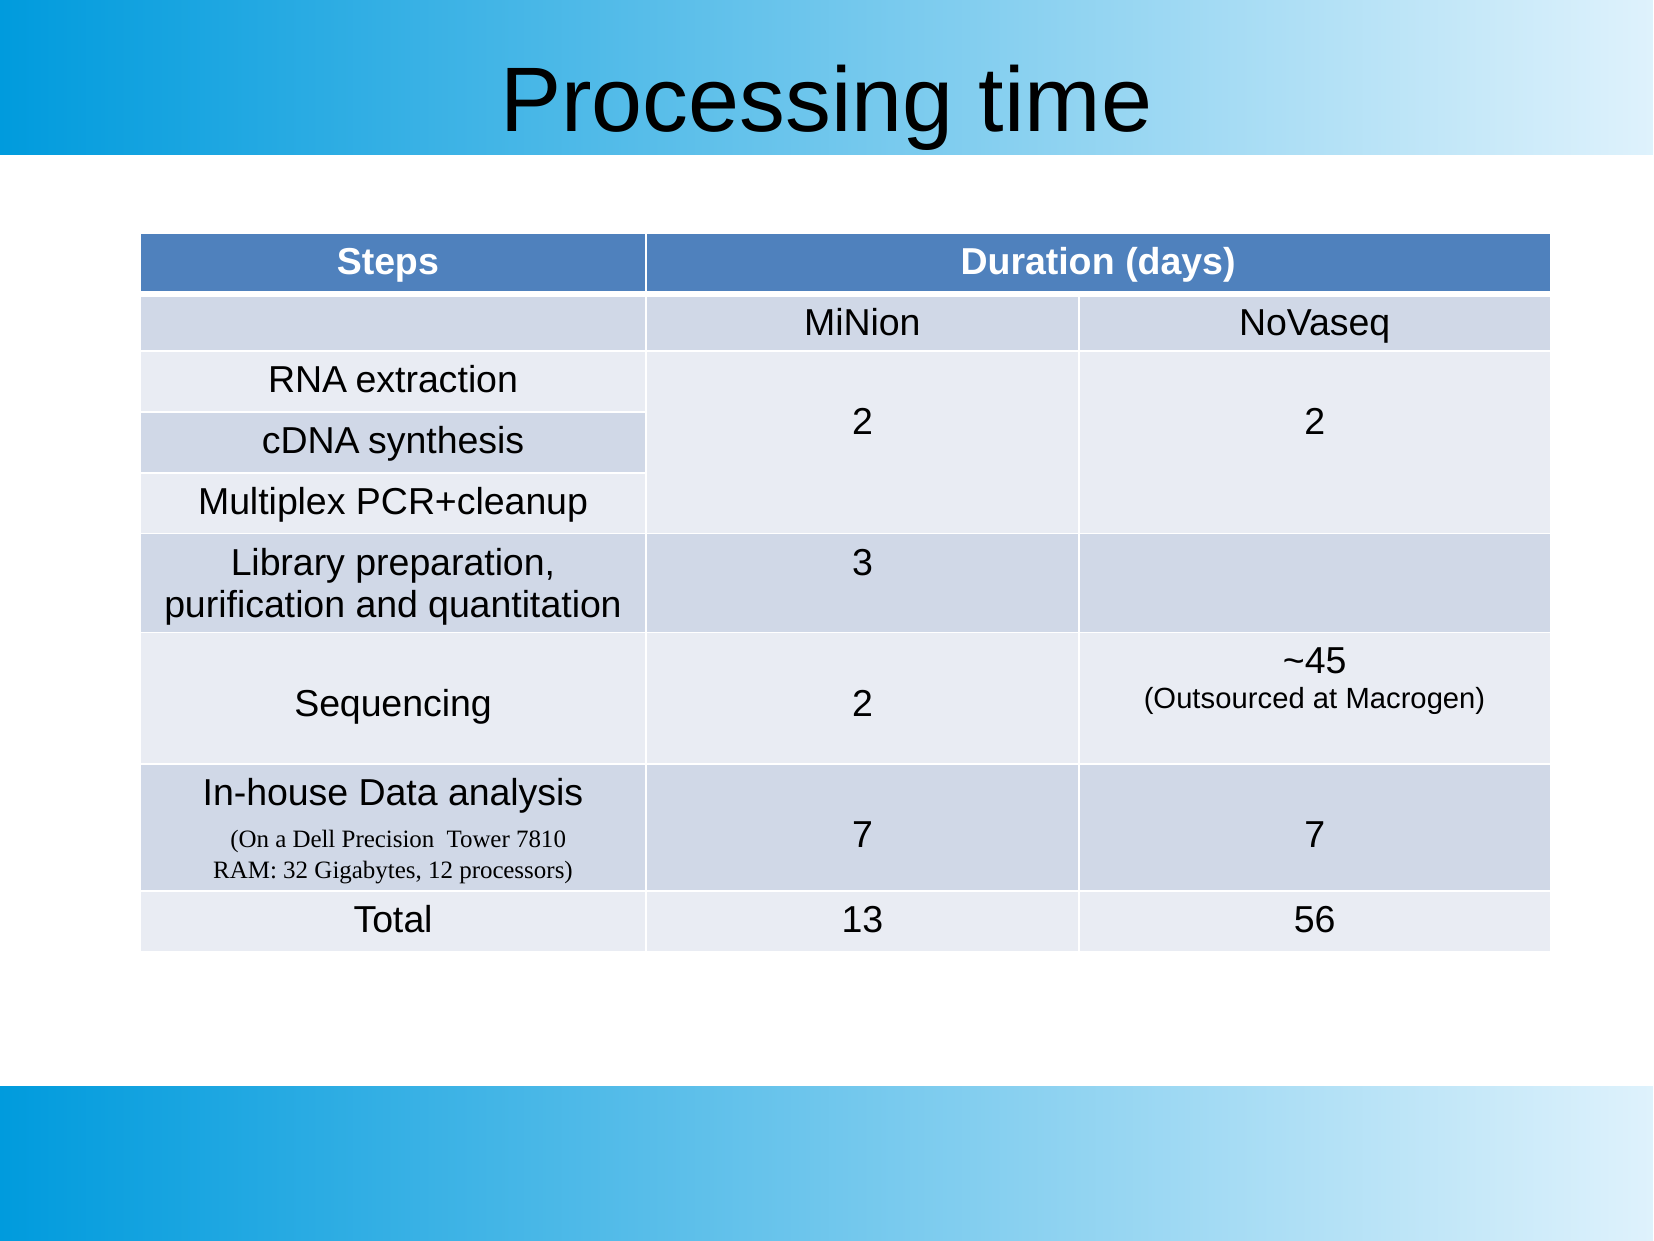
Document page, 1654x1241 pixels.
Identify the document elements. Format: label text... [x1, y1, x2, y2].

table_header Steps [141, 234, 645, 291]
table_cell 2 [647, 633, 1078, 763]
table_header Duration (days) [647, 234, 1550, 291]
table_cell 7 [1080, 765, 1550, 890]
table_cell In-house Data analysis (On a Dell Precision Tower 7810 RAM: 32 Gigabytes, 12 processors) [141, 765, 645, 890]
table_cell [141, 297, 645, 350]
table_cell 13 [647, 892, 1078, 951]
table_cell ~45 (Outsourced at Macrogen) [1080, 633, 1550, 763]
table_cell Sequencing [141, 633, 645, 763]
table_cell 2 [647, 352, 1078, 533]
table_cell 2 [1080, 352, 1550, 533]
table_cell cDNA synthesis [141, 413, 645, 472]
table_cell NoVaseq [1080, 297, 1550, 350]
table_cell 56 [1080, 892, 1550, 951]
table_cell [1080, 534, 1550, 632]
table_cell 7 [647, 765, 1078, 890]
table_cell MiNion [647, 297, 1078, 350]
table_cell RNA extraction [141, 352, 645, 411]
table_cell Library preparation, purification and quantitation [141, 534, 645, 632]
table_cell Total [141, 892, 645, 951]
title Processing time [82, 49, 1571, 154]
table_cell Multiplex PCR+cleanup [141, 474, 645, 533]
table_cell 3 [647, 534, 1078, 632]
